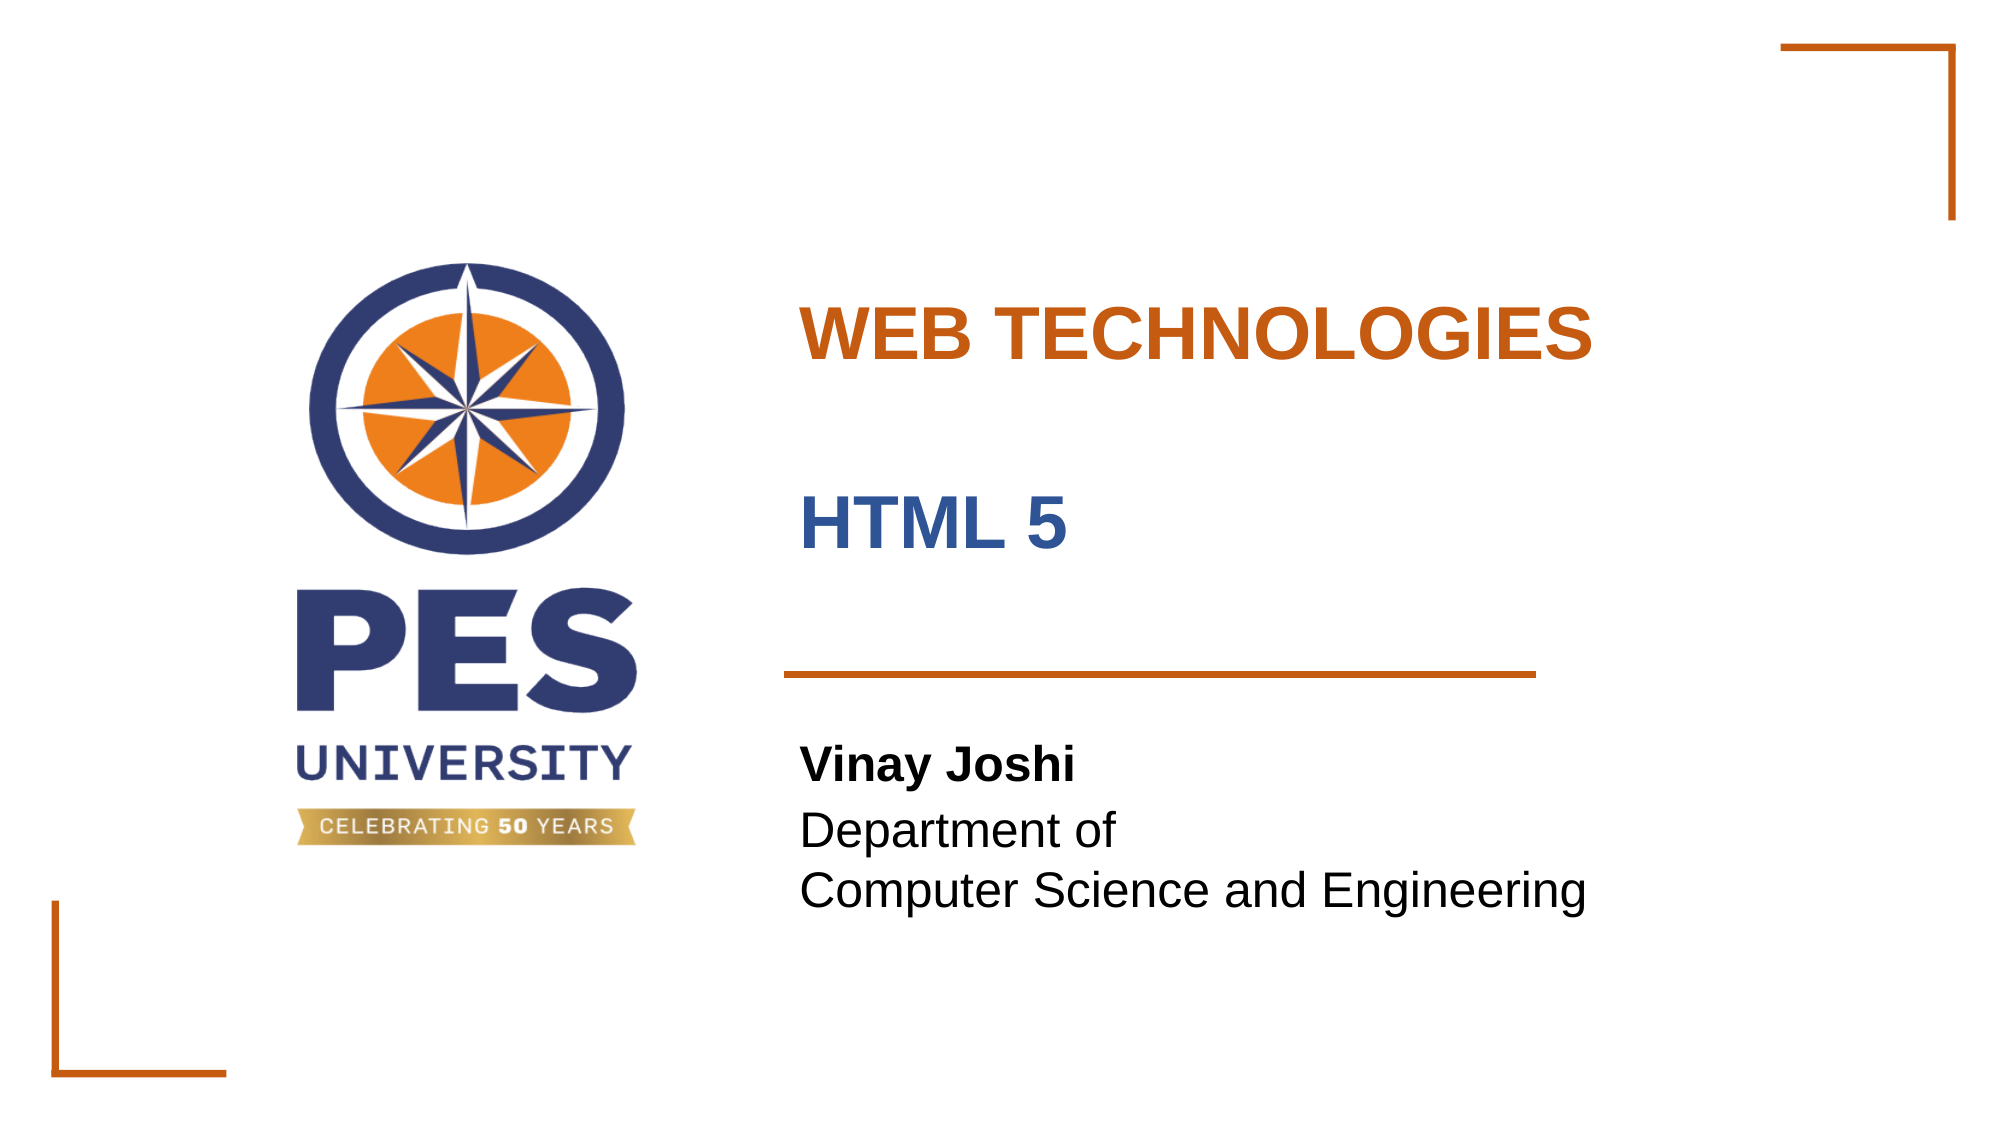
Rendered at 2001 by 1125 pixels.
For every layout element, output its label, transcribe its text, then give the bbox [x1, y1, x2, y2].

text_box Department of Computer Science and Engineering [784, 789, 2000, 925]
text_box HTML 5 [784, 466, 1932, 572]
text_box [1780, 43, 1956, 221]
picture [297, 263, 639, 847]
text_box WEB TECHNOLOGIES [784, 276, 2000, 382]
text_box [51, 900, 227, 1078]
text_box Vinay Joshi [784, 724, 2000, 789]
